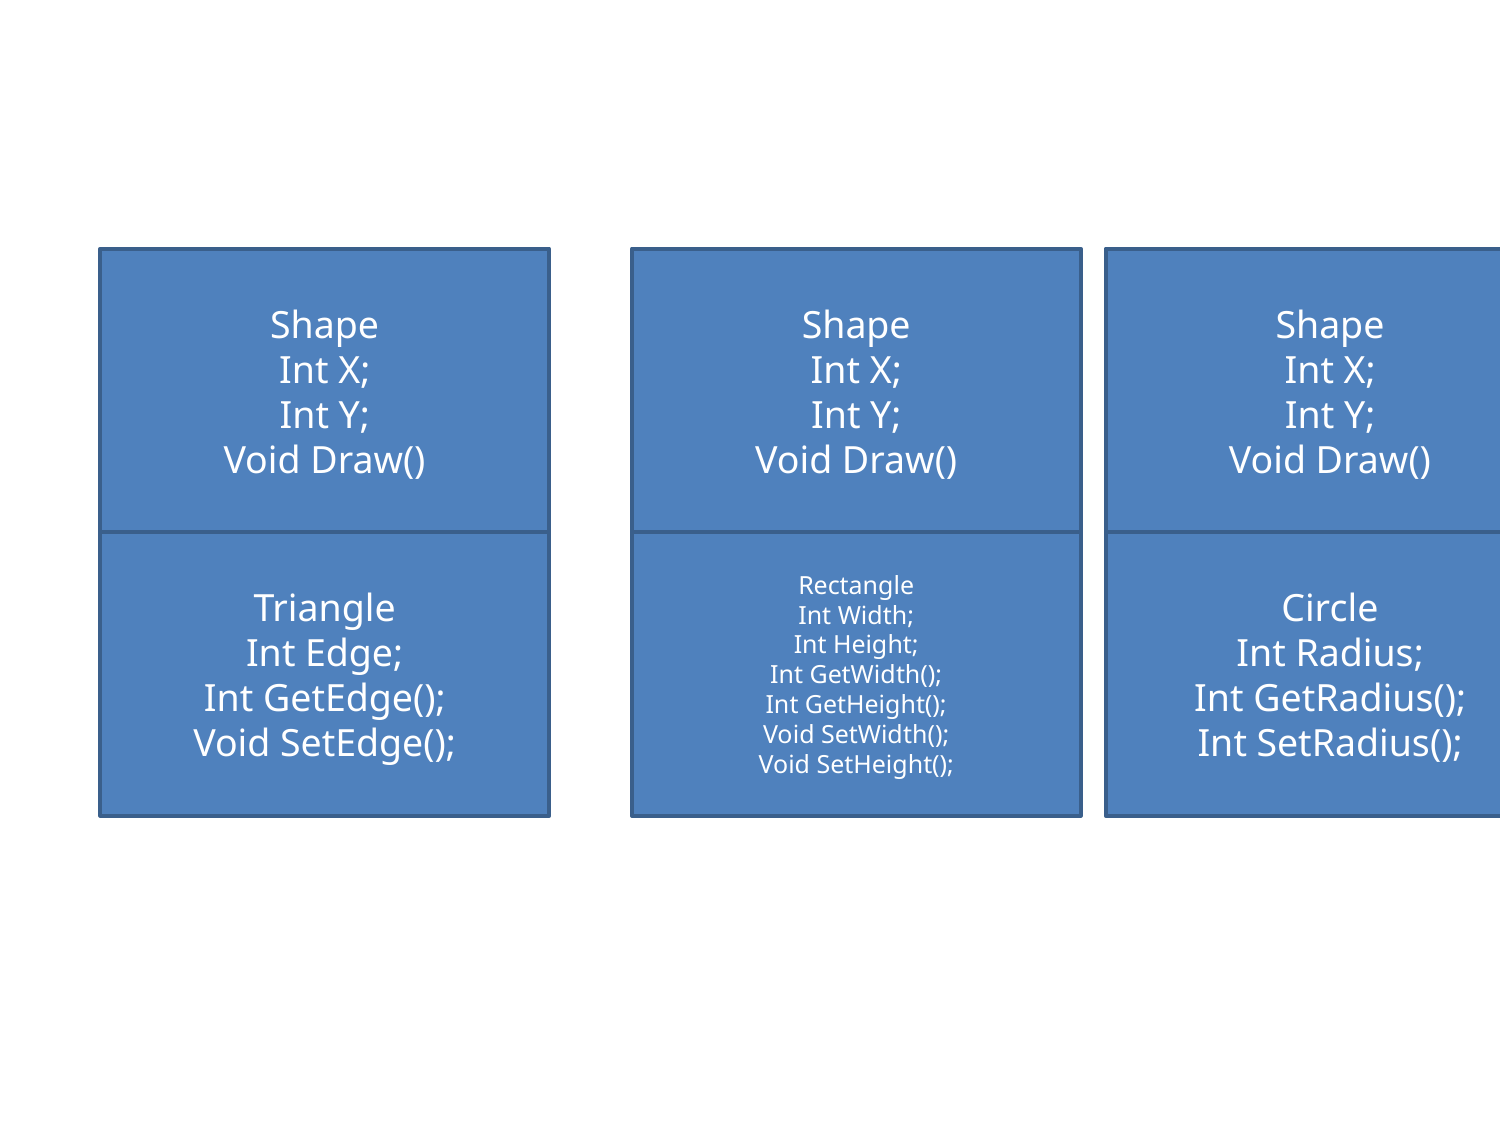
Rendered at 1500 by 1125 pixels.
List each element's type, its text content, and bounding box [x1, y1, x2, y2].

text_box Circle Int Radius; Int GetRadius(); Int SetRadius(); [1104, 530, 1500, 818]
text_box Shape Int X; Int Y; Void Draw() [1104, 247, 1500, 530]
text_box Shape Int X; Int Y; Void Draw() [98, 247, 551, 530]
text_box Triangle Int Edge; Int GetEdge(); Void SetEdge(); [98, 530, 551, 818]
text_box Rectangle Int Width; Int Height; Int GetWidth(); Int GetHeight(); Void SetWidth(); Void SetHeight(); [630, 530, 1083, 818]
text_box Shape Int X; Int Y; Void Draw() [630, 247, 1083, 530]
